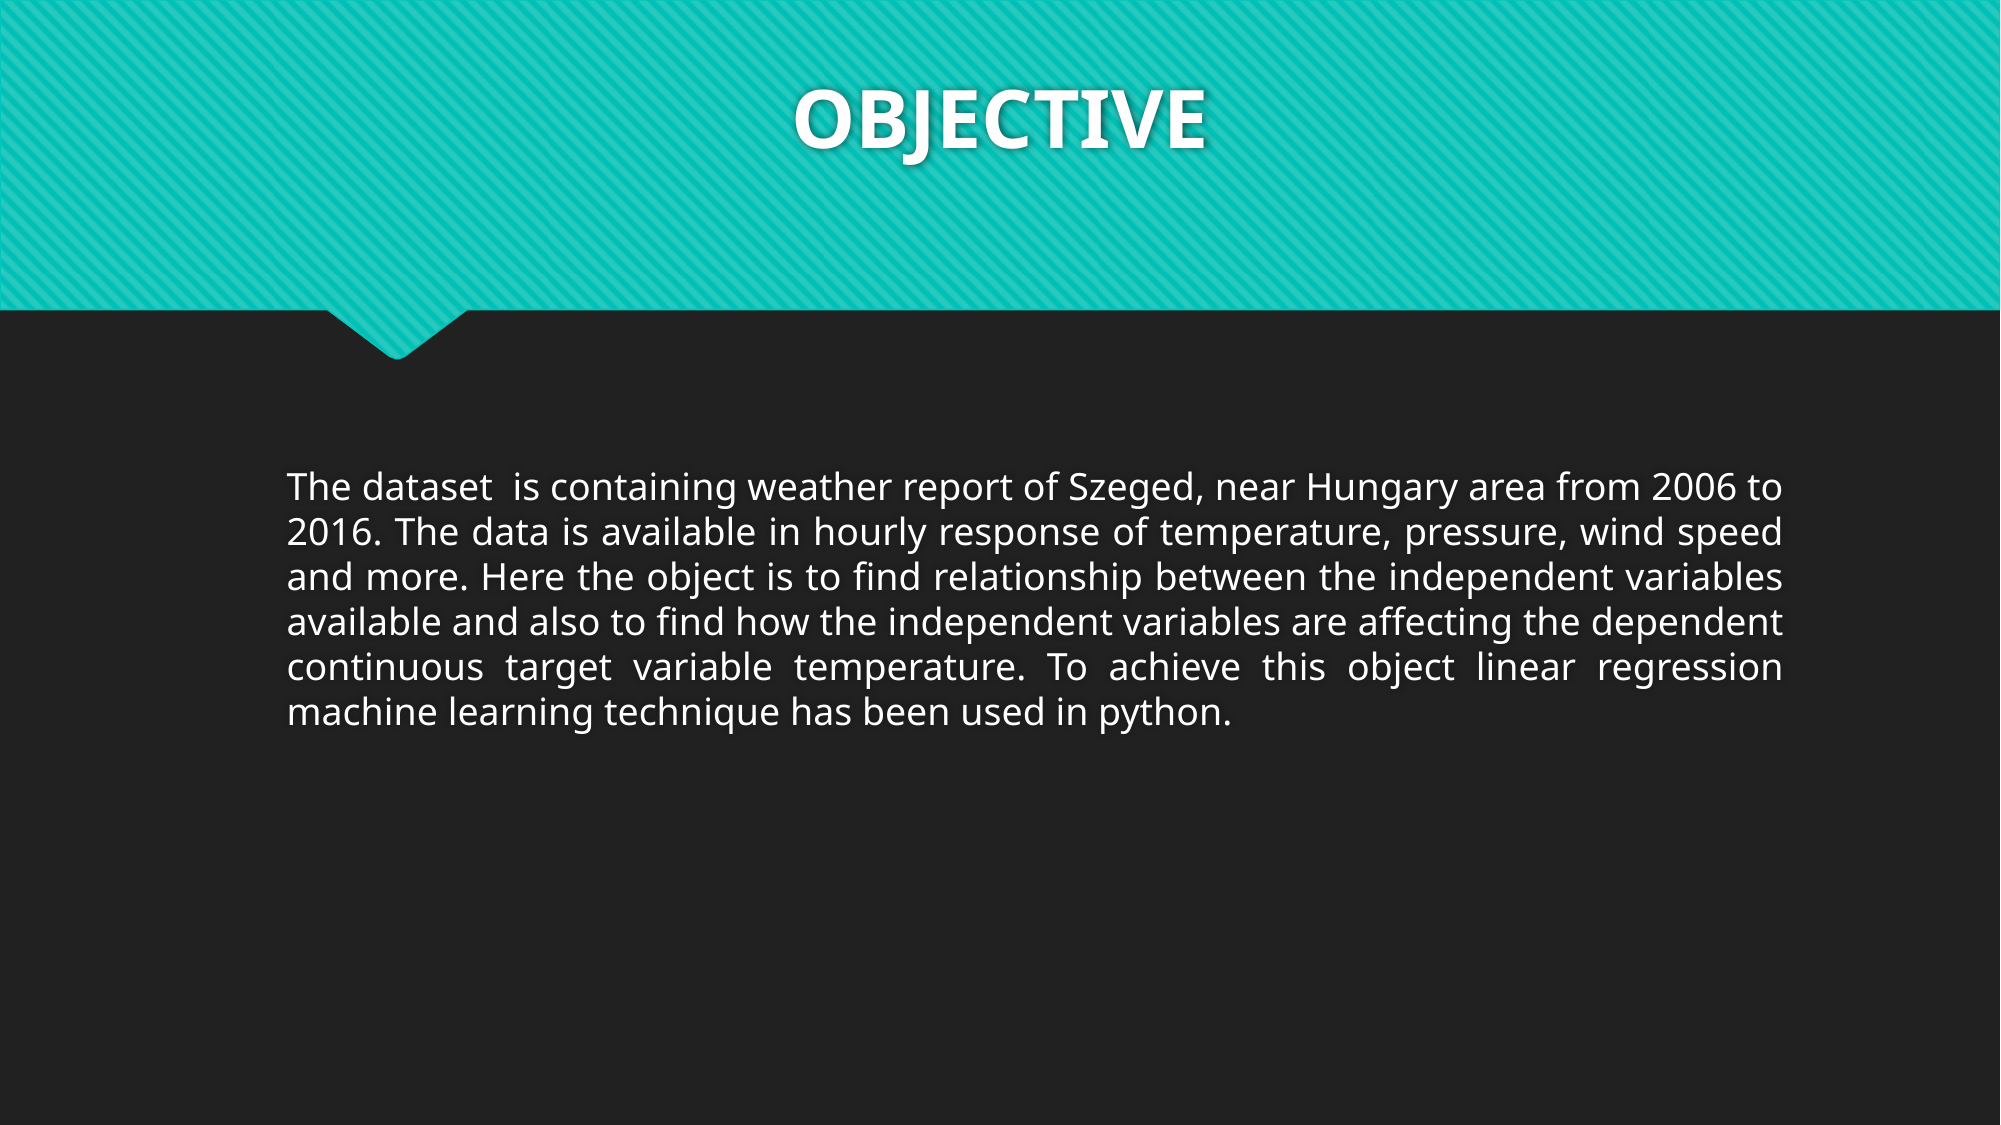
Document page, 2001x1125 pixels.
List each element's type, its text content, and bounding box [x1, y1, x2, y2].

title OBJECTIVE [137, 59, 1863, 172]
picture [1, 1, 1999, 308]
list The dataset is containing weather report of Szeged, near Hungary area from 2006 to 2016. The data is available in hourly response of temperature, pressure, wind speed and more. Here the object is to find relationship between the independent variables available and also to find how the independent variables are affecting the dependent continuous target variable temperature. To achieve this object linear regression machine learning technique has been used in python. [271, 277, 1800, 920]
